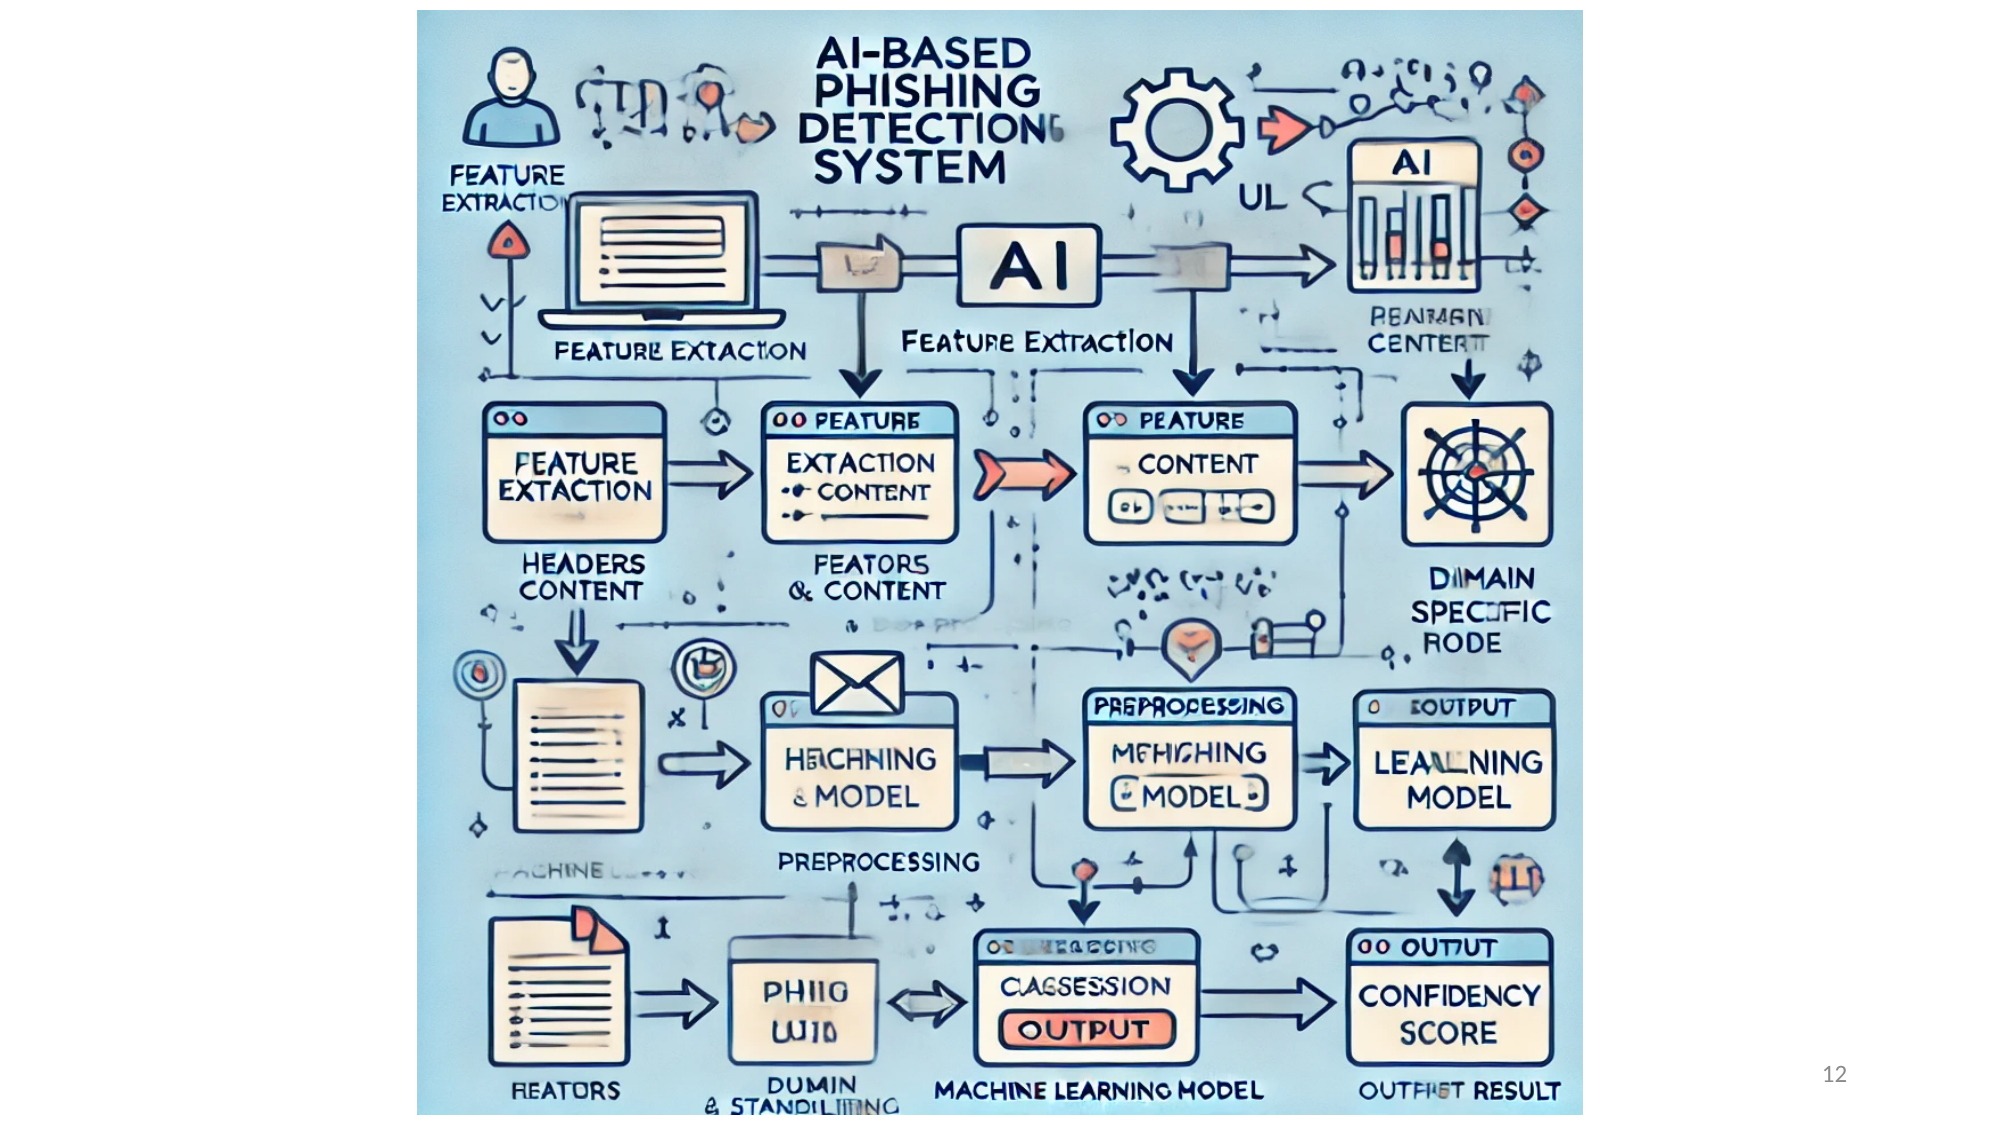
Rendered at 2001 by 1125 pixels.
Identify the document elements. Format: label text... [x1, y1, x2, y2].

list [417, 10, 1583, 1115]
slide_number 12 [1583, 1042, 1863, 1103]
